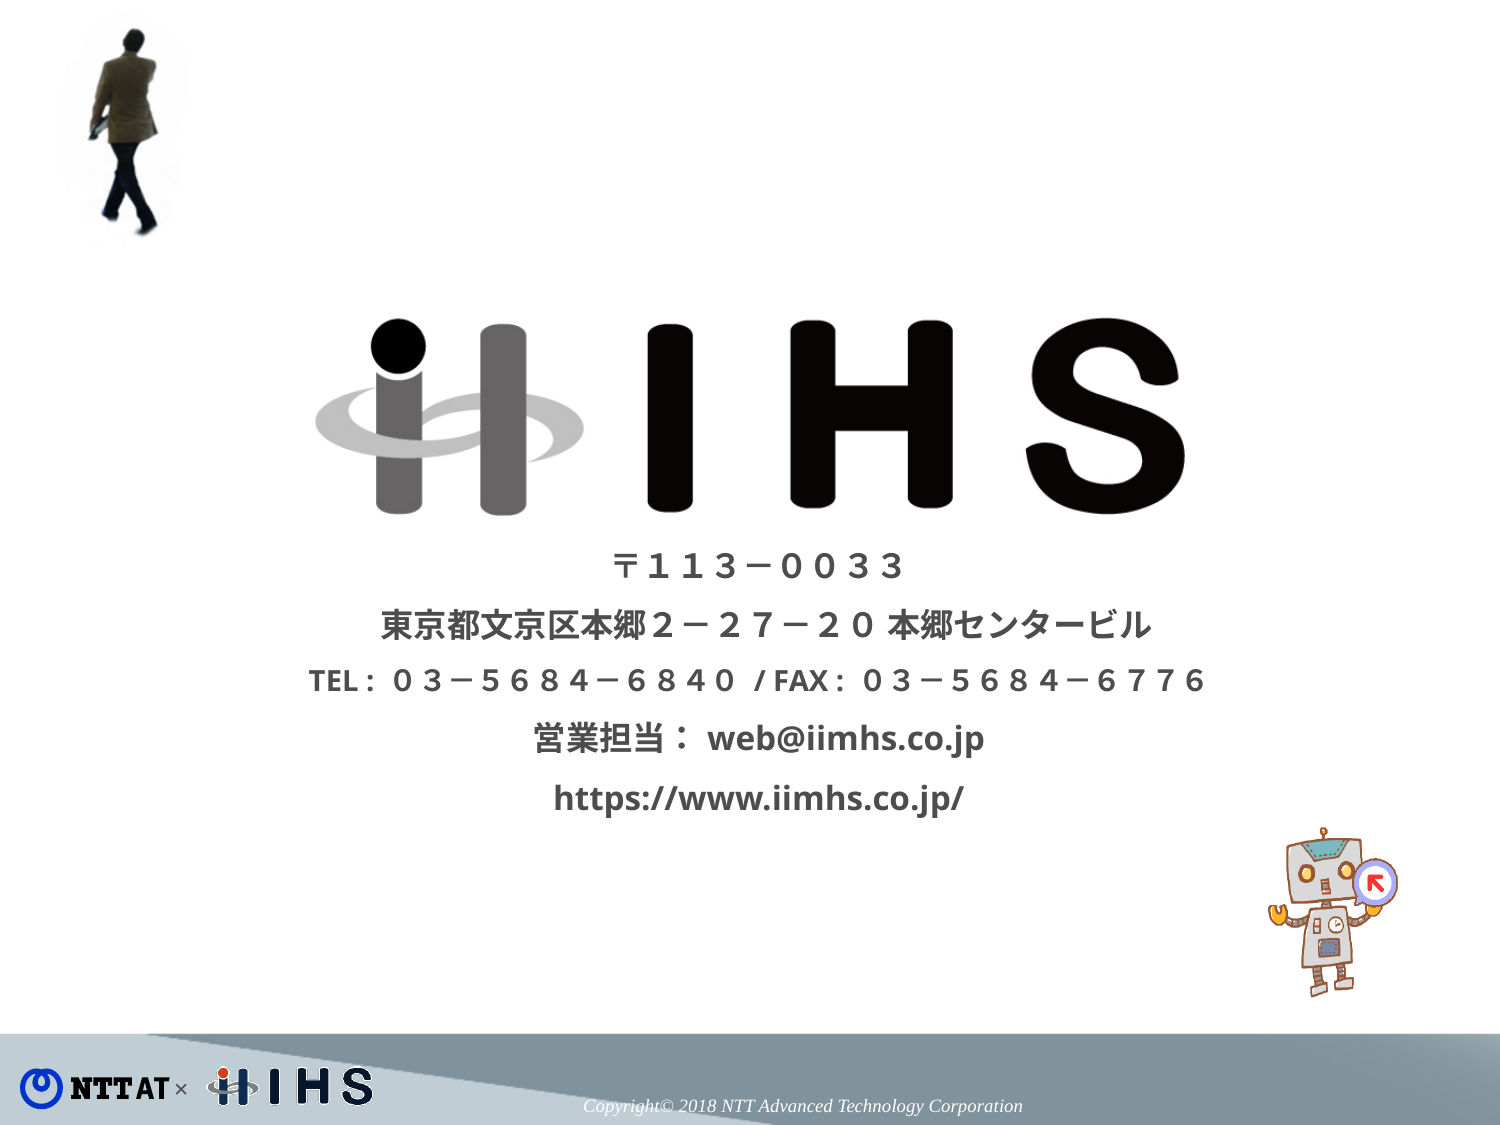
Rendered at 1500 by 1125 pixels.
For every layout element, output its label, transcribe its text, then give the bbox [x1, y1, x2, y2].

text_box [1246, 823, 1400, 1001]
text_box 〒１１３－００３３ 東京都文京区本郷２－２７－２０ 本郷センタービル TEL : ０３－５６８４－６８４０ / FAX : ０３－５６８４－６７７６ 営業担当：web@iimhs.co.jp https://www.iimhs.co.jp/ [274, 518, 1244, 823]
picture [0, 0, 1500, 1125]
